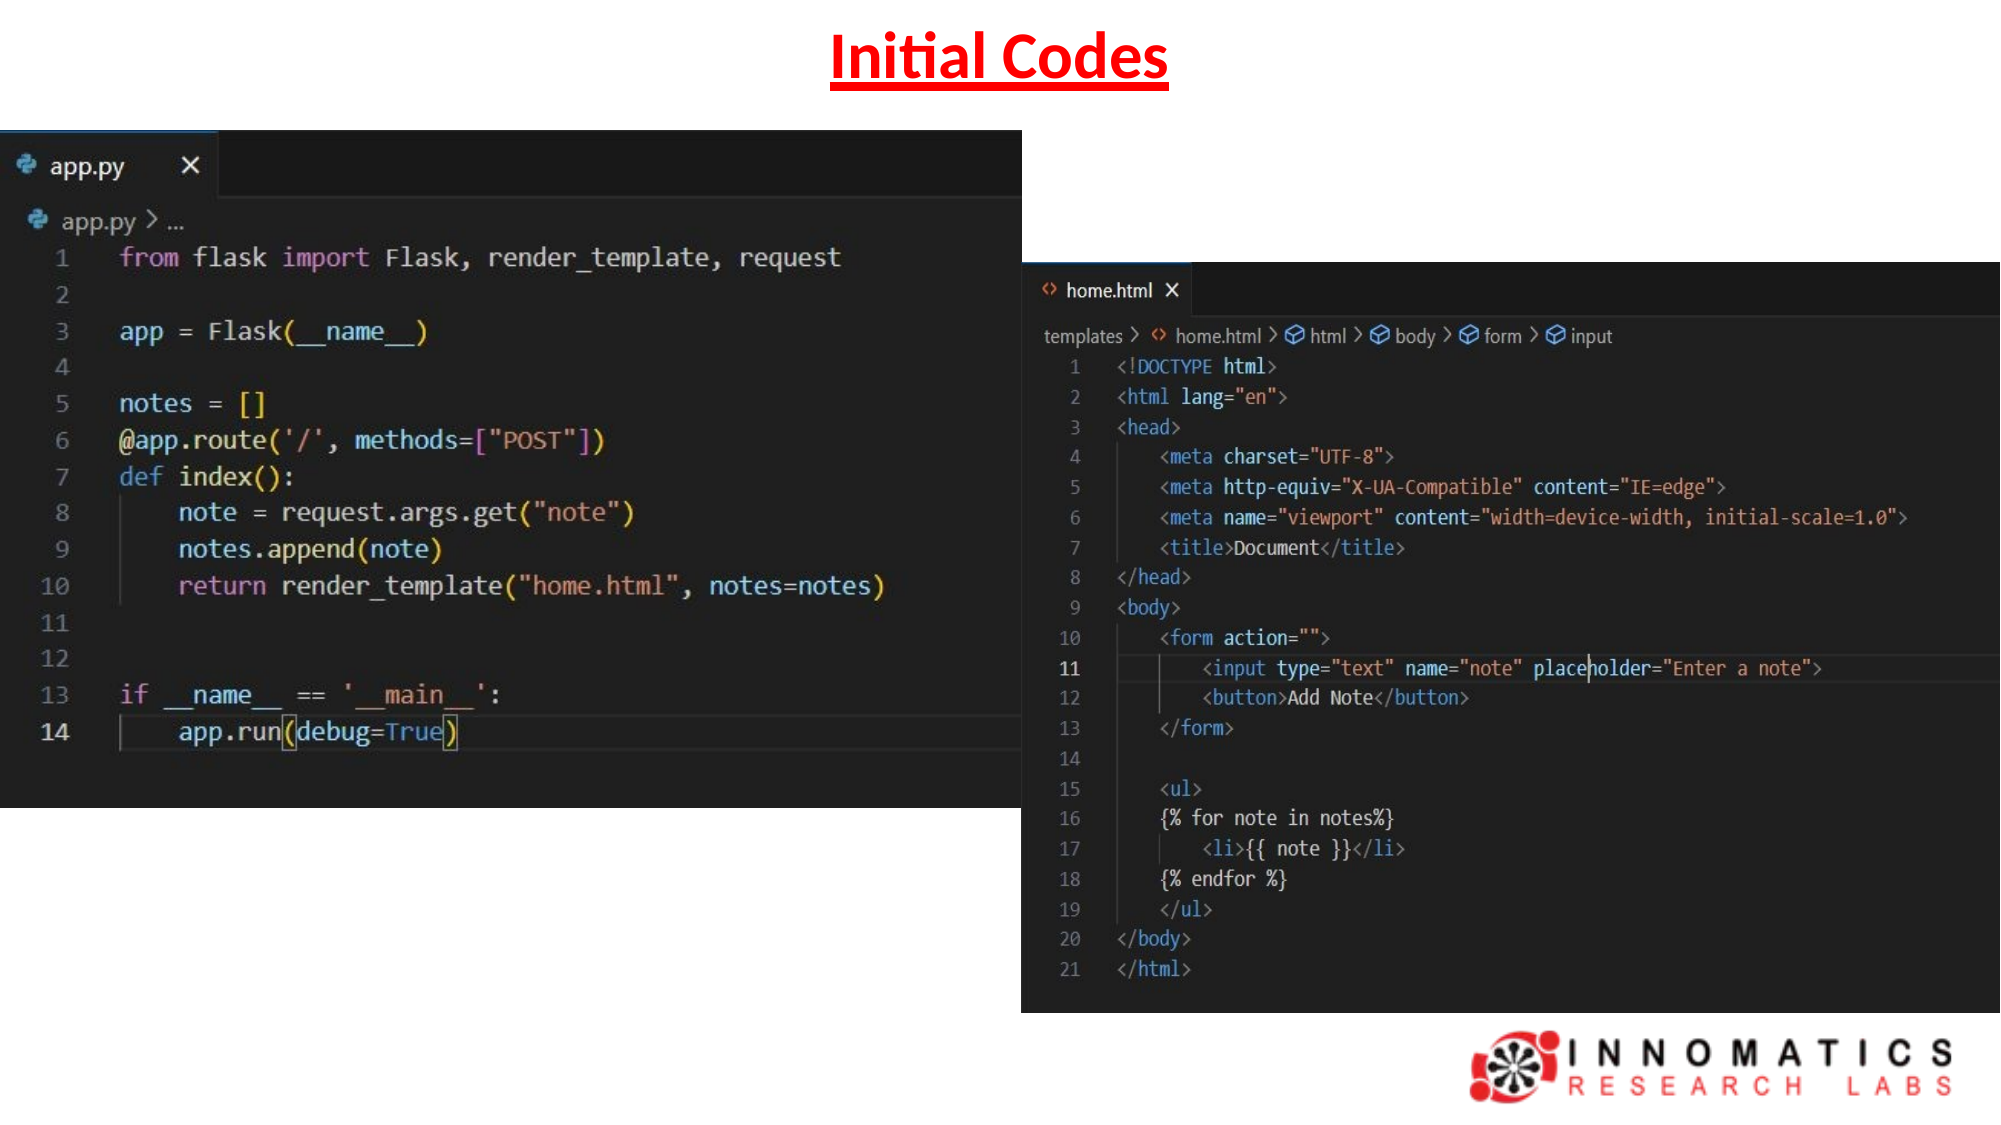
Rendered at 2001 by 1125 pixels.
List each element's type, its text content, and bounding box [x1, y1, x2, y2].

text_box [0, 130, 2000, 1014]
picture [1445, 1014, 1975, 1117]
title Initial Codes [827, 9, 1172, 128]
